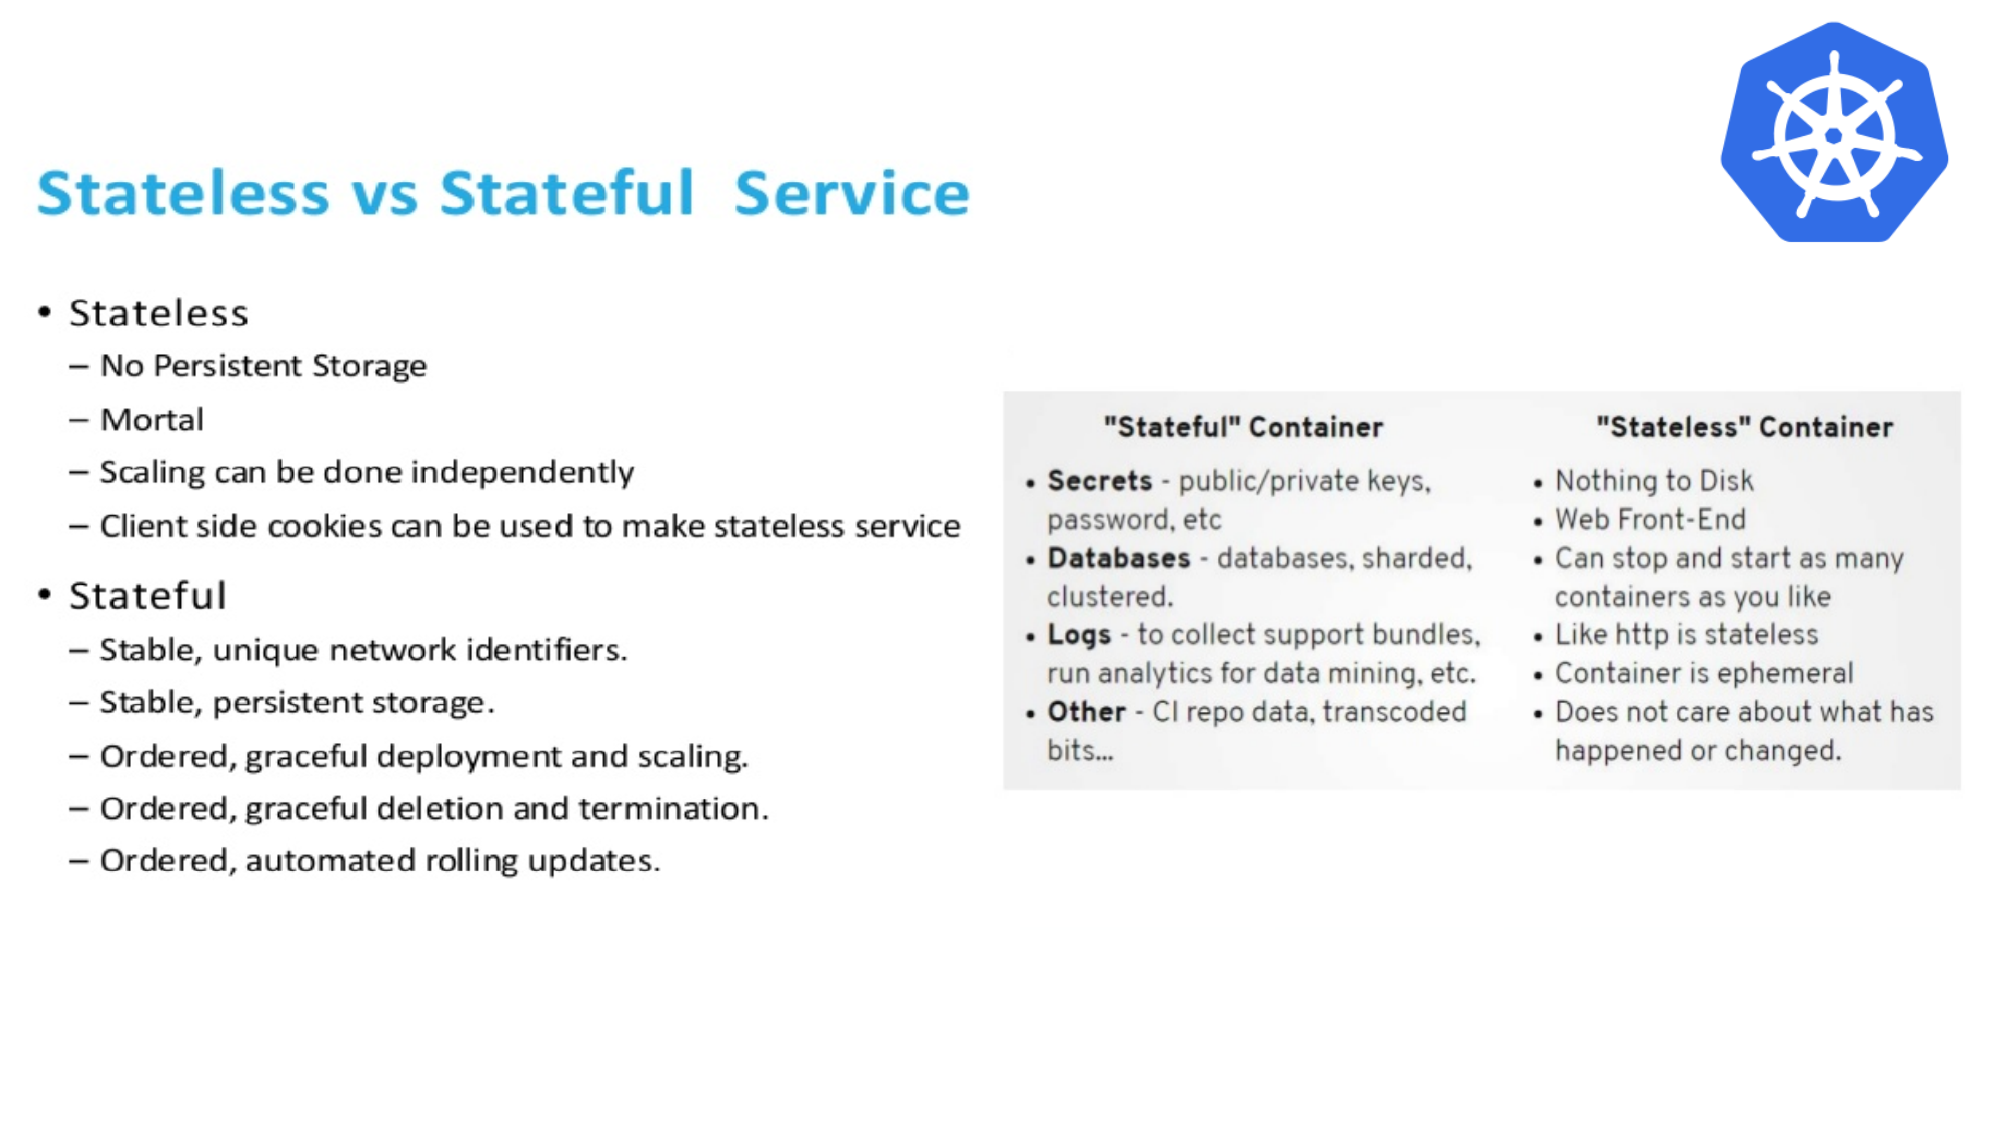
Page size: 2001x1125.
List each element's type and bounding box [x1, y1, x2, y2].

picture [19, 11, 1982, 930]
